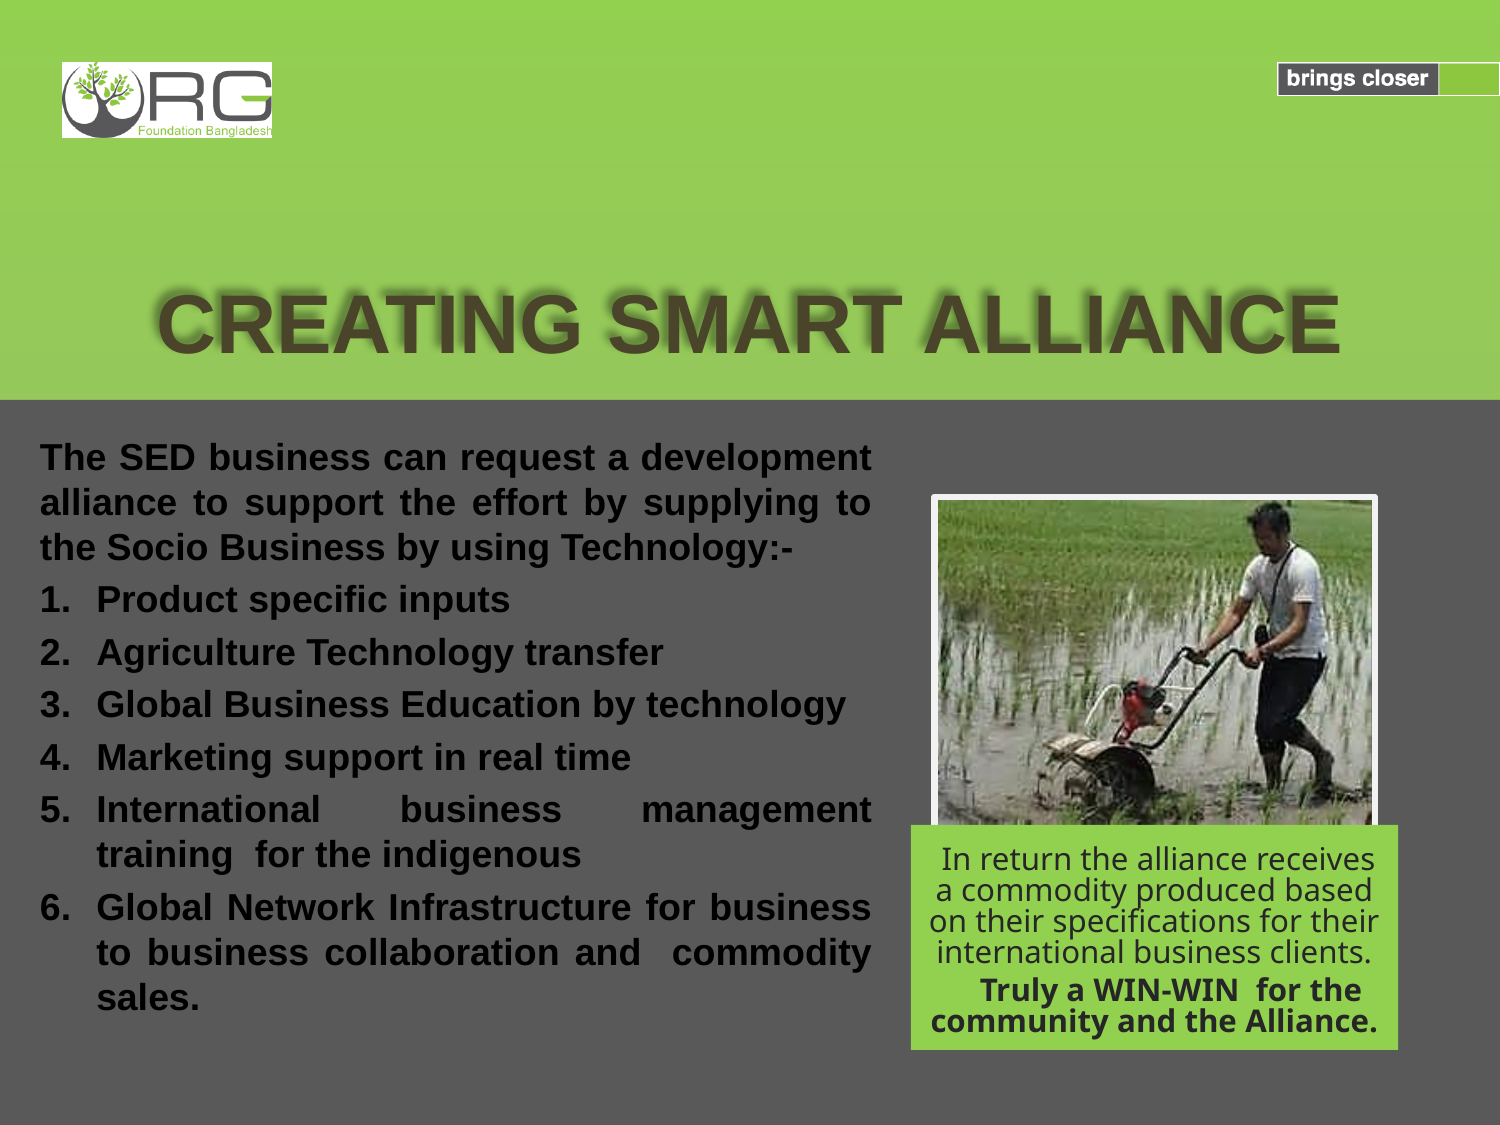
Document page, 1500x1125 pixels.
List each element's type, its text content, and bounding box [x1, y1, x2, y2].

picture [937, 499, 1372, 826]
text_box In return the alliance receives a commodity produced based on their specifications for their international business clients. Truly a WIN-WIN for the community and the Alliance. [910, 837, 1399, 1050]
picture [1277, 62, 1500, 97]
text_box CREATING SMART ALLIANCE [50, 262, 1450, 388]
text_box The SED business can request a development alliance to support the effort by supplying to the Socio Business by using Technology:- Product specific inputs Agriculture Technology transfer Global Business Education by technology Marketing support in real time International business management training for the indigenous Global Network Infrastructure for business to business collaboration and commodity sales. [24, 424, 888, 1100]
picture [62, 62, 272, 138]
text_box [909, 823, 1400, 1052]
text_box [0, 398, 1500, 1125]
